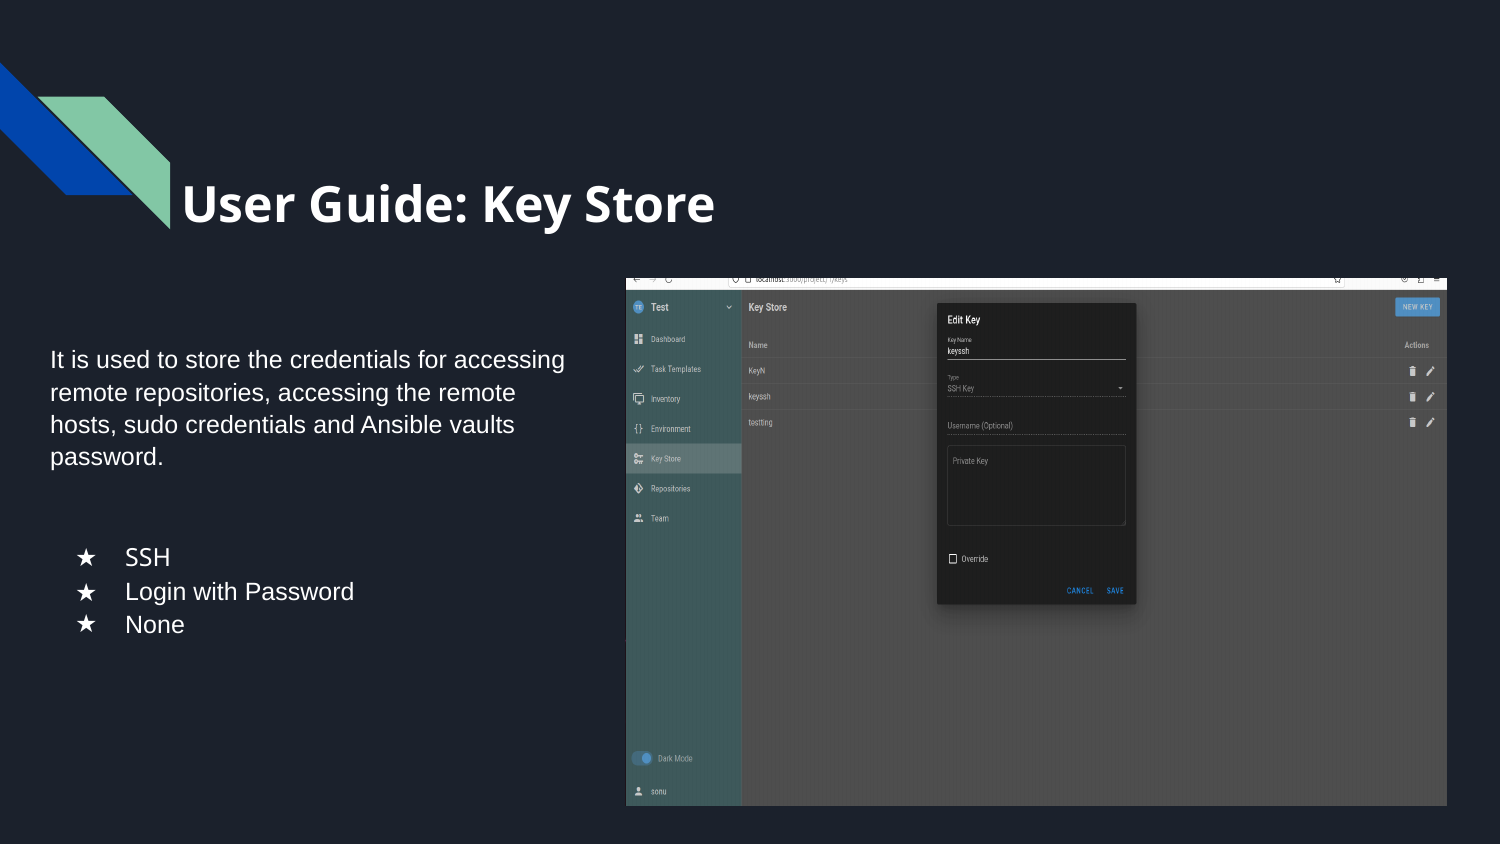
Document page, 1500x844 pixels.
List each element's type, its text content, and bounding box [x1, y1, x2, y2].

list It is used to store the credentials for accessing remote repositories, accessing the remote hosts, sudo credentials and Ansible vaults password. SSH Login with Password None [35, 327, 593, 735]
picture [625, 277, 1447, 806]
title User Guide: Key Store [166, 154, 1321, 259]
